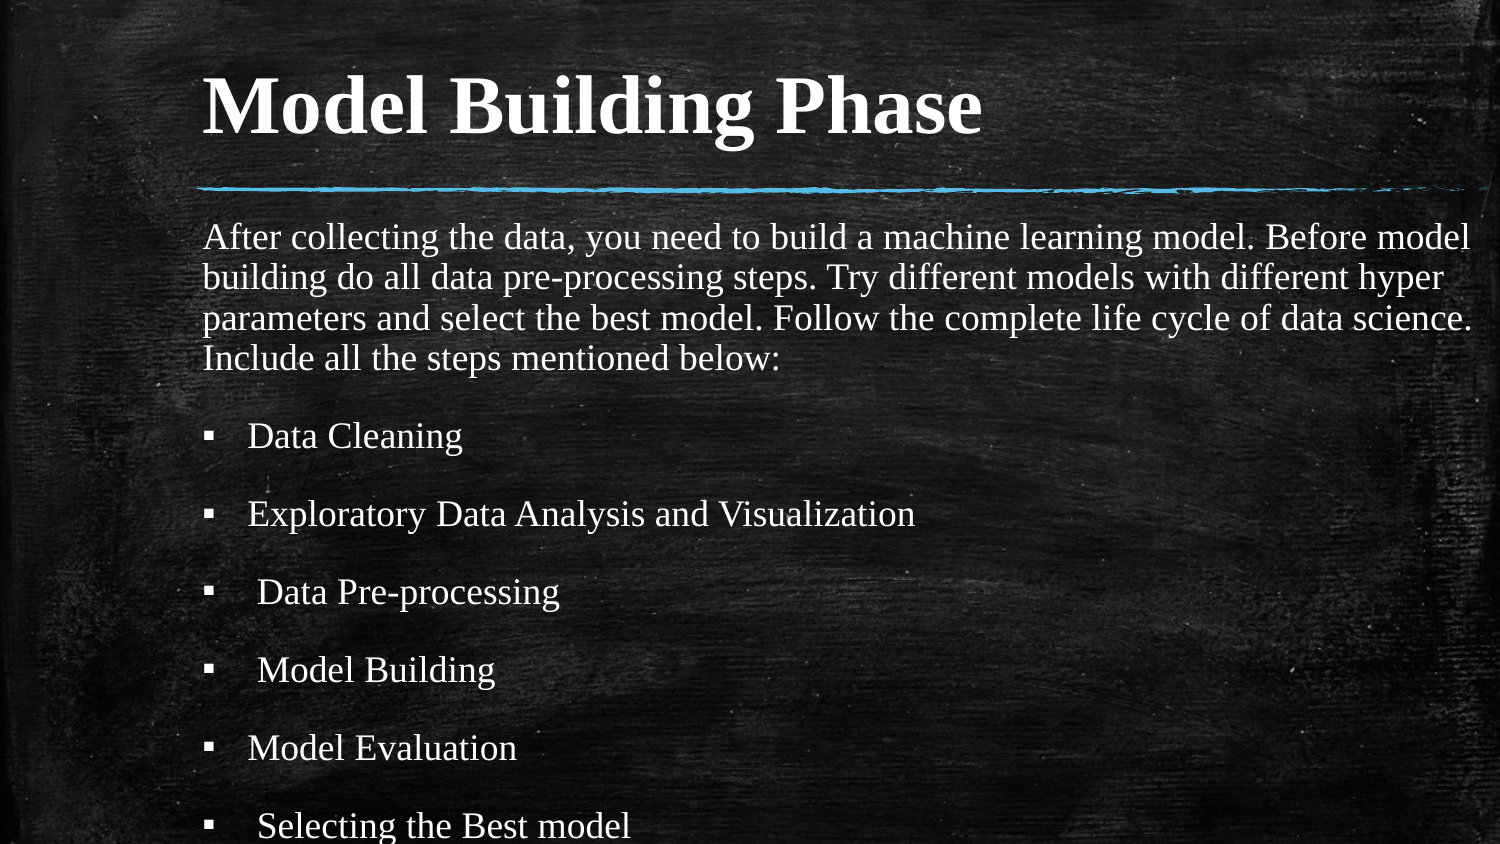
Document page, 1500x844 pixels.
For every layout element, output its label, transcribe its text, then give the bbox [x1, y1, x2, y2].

list After collecting the data, you need to build a machine learning model. Before model building do all data pre-processing steps. Try different models with different hyper parameters and select the best model. Follow the complete life cycle of data science. Include all the steps mentioned below: Data Cleaning Exploratory Data Analysis and Visualization Data Pre-processing Model Building Model Evaluation Selecting the Best model [187, 209, 1500, 844]
title Model Building Phase [187, 33, 1313, 160]
